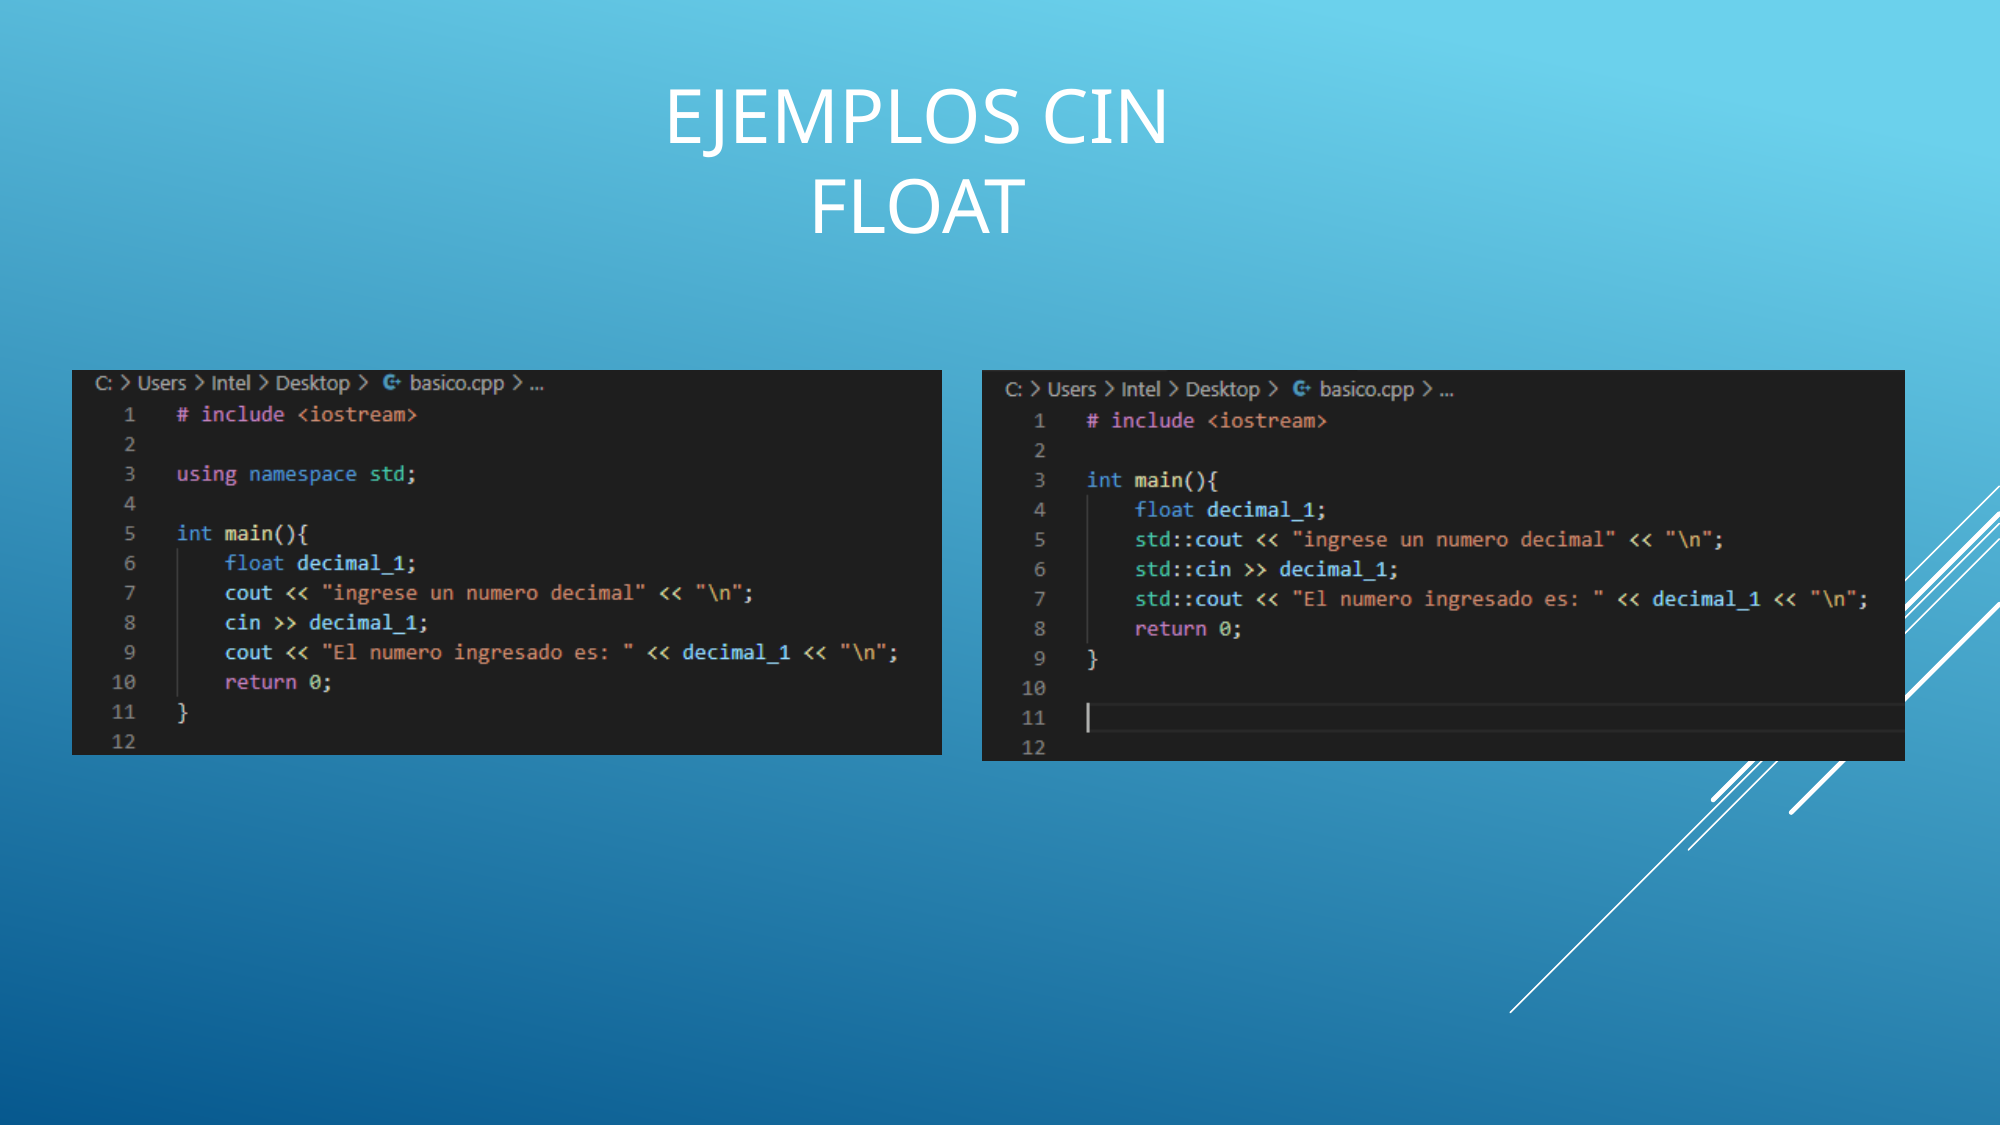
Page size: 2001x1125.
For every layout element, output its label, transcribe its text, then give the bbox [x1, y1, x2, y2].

title Ejemplos Cin float [217, 34, 1618, 282]
picture [981, 369, 1905, 762]
picture [72, 369, 942, 755]
